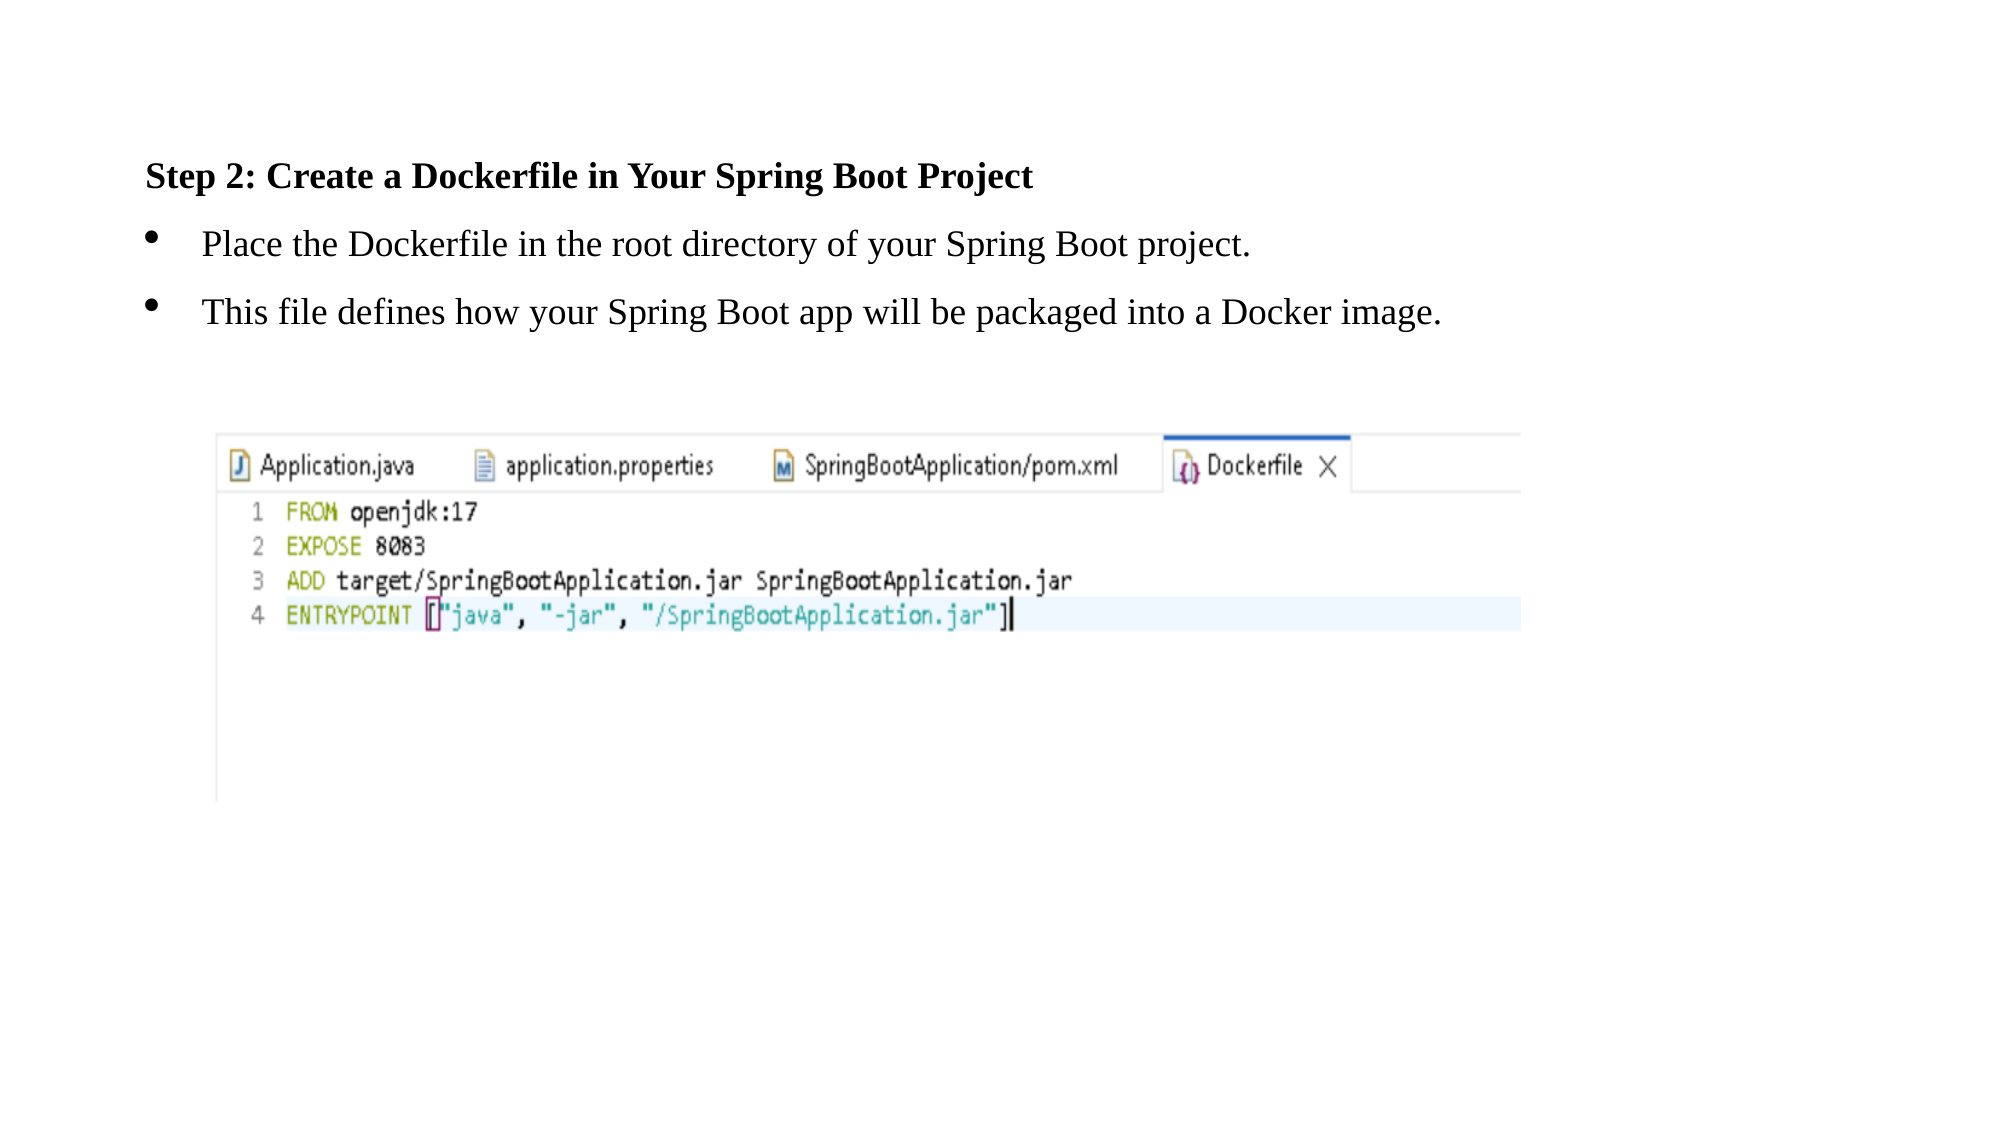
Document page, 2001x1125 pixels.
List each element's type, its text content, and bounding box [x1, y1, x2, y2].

picture [212, 425, 1521, 802]
text_box Step 2: Create a Dockerfile in Your Spring Boot Project Place the Dockerfile in the root directory of your Spring Boot project. This file defines how your Spring Boot app will be packaged into a Docker image. [130, 136, 1521, 340]
